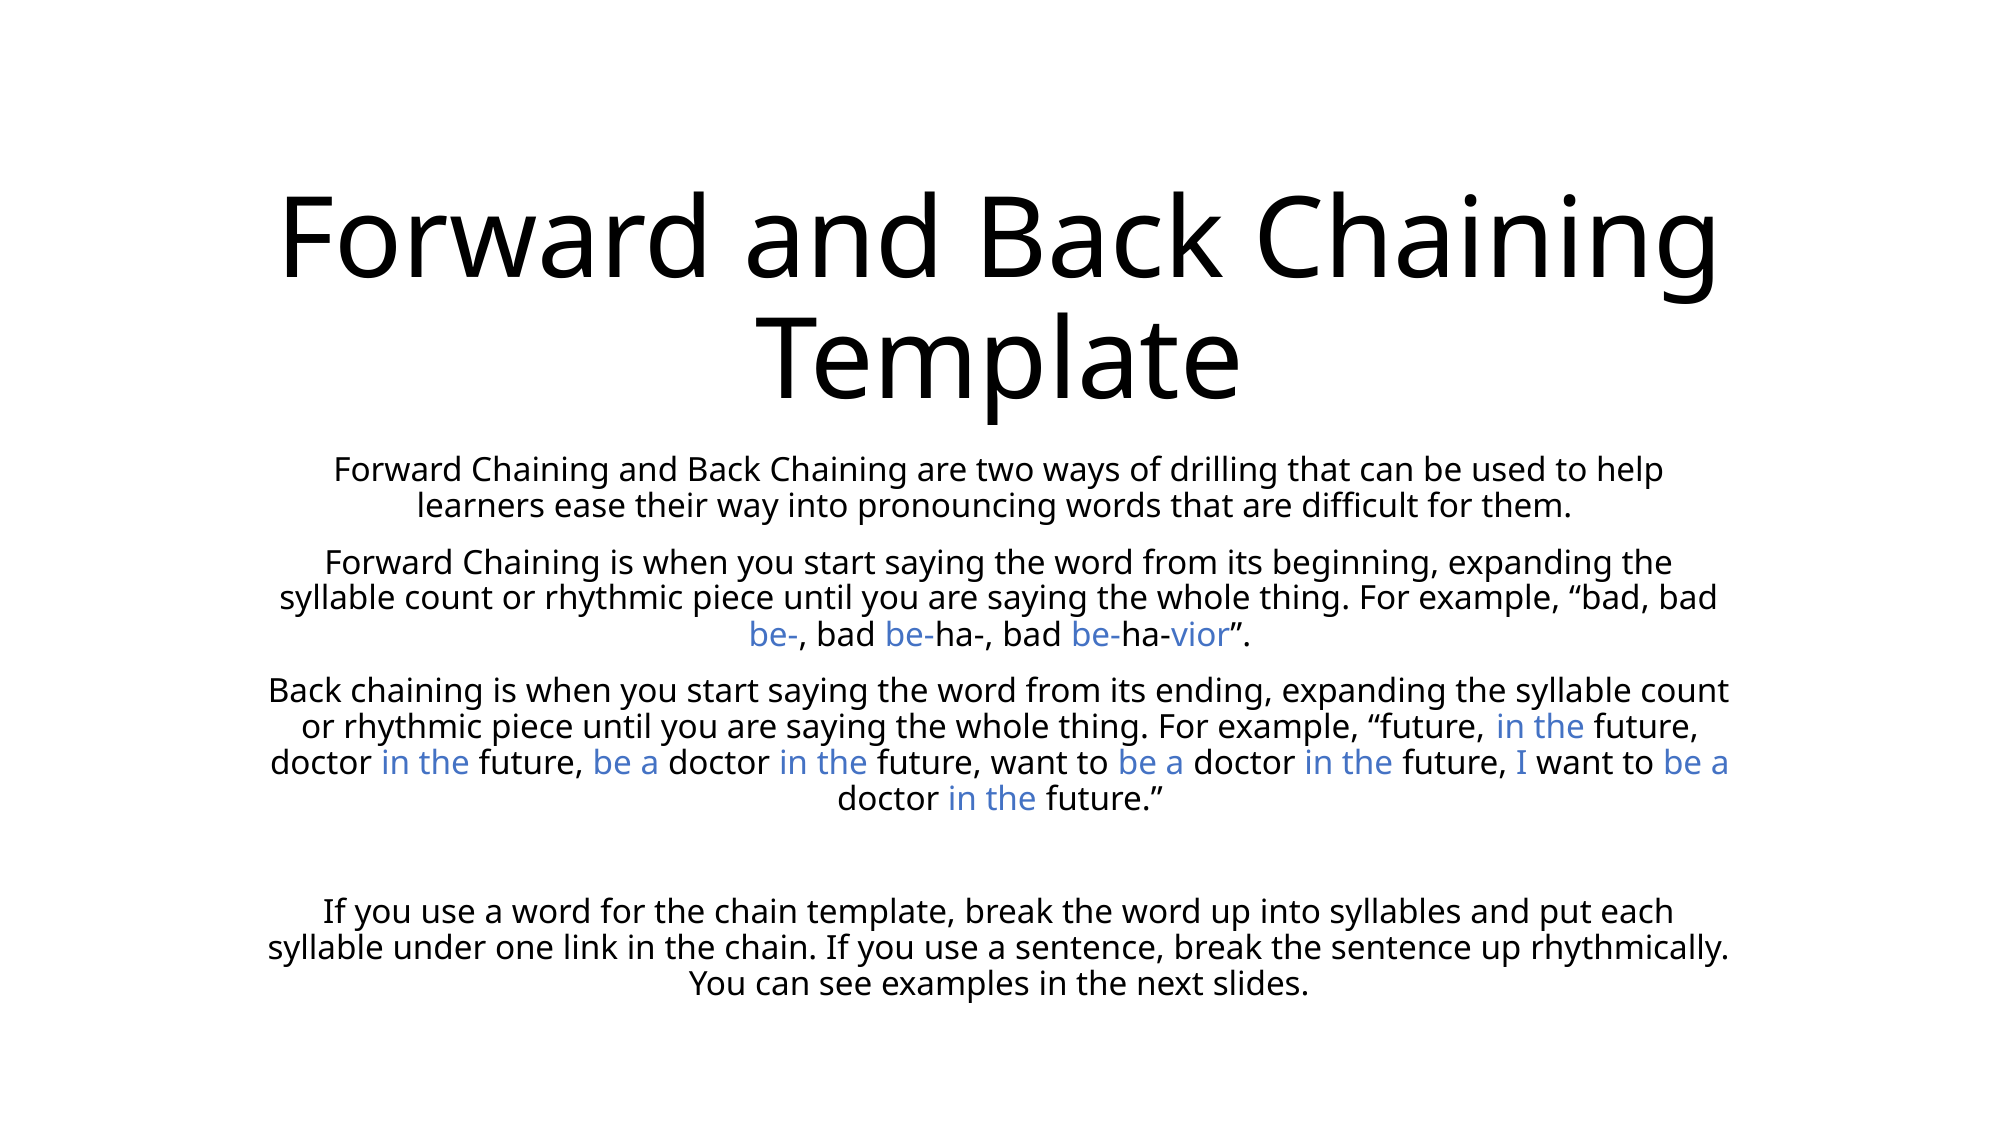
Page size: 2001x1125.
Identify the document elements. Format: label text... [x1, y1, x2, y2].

subtitle Forward Chaining and Back Chaining are two ways of drilling that can be used to help learners ease their way into pronouncing words that are difficult for them. Forward Chaining is when you start saying the word from its beginning, expanding the syllable count or rhythmic piece until you are saying the whole thing. For example, “bad, bad be-, bad be-ha-, bad be-ha-vior”. Back chaining is when you start saying the word from its ending, expanding the syllable count or rhythmic piece until you are saying the whole thing. For example, “future, in the future, doctor in the future, be a doctor in the future, want to be a doctor in the future, I want to be a doctor in the future.” If you use a word for the chain template, break the word up into syllables and put each syllable under one link in the chain. If you use a sentence, break the sentence up rhythmically. You can see examples in the next slides. [249, 445, 1750, 1027]
title Forward and Back Chaining Template [249, 38, 1750, 431]
